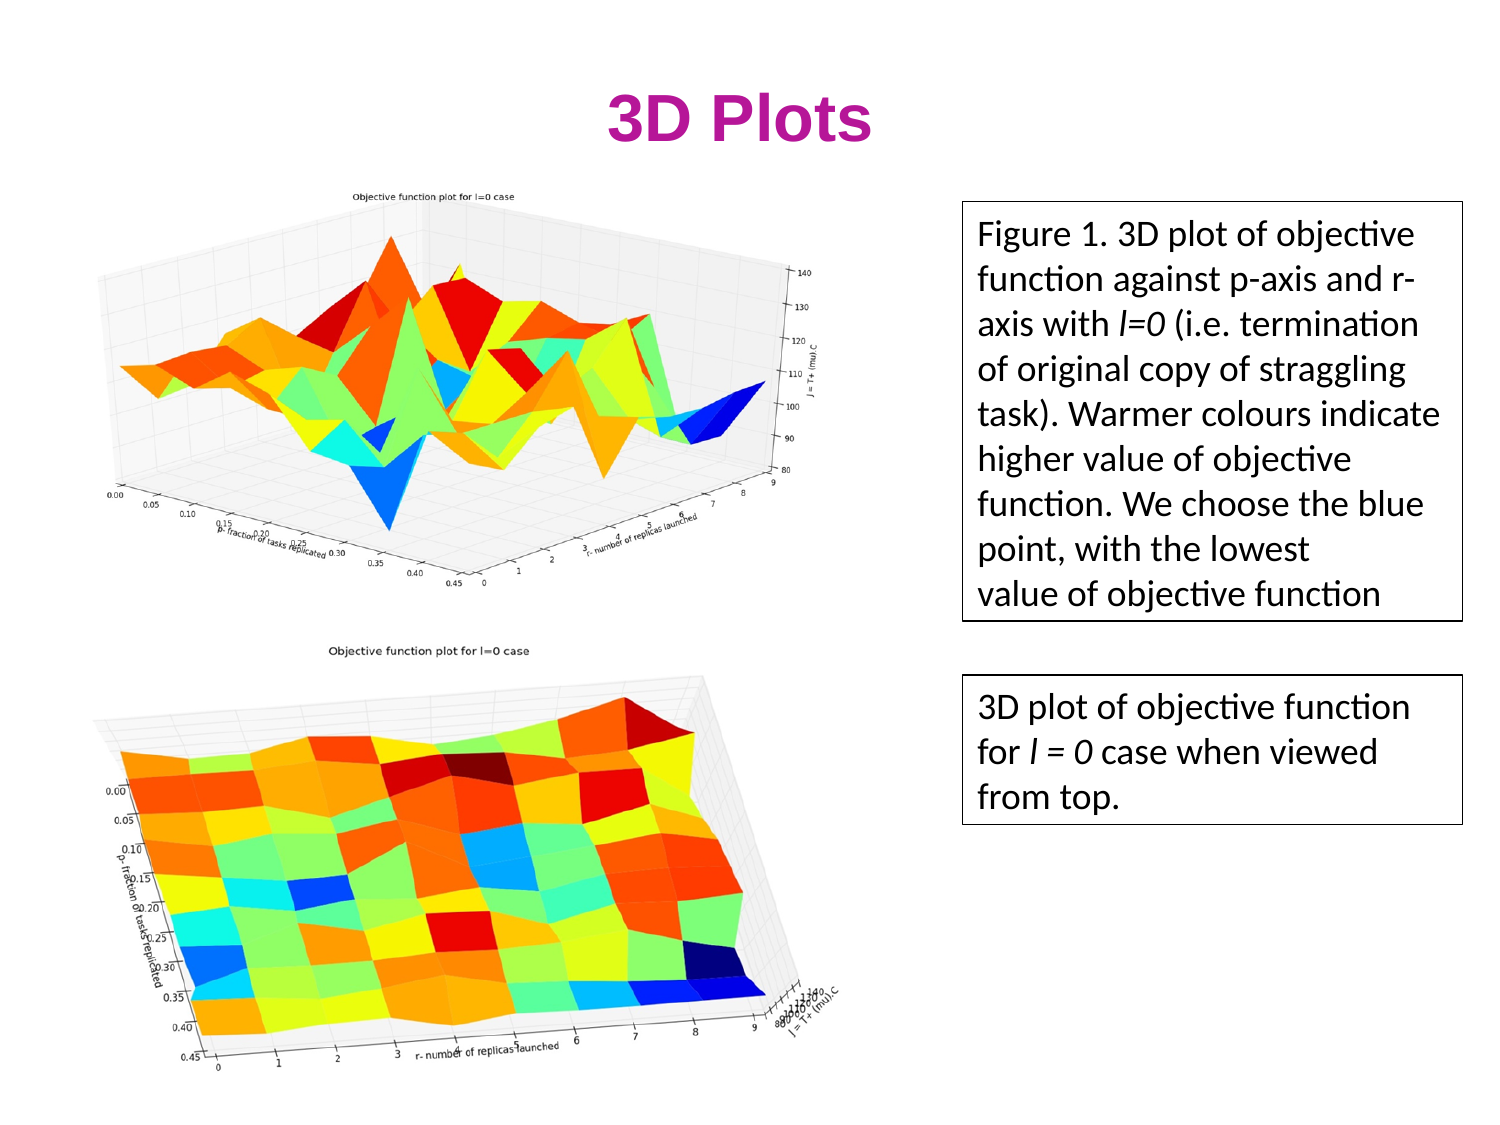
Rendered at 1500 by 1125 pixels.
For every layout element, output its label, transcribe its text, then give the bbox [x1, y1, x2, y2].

picture [74, 619, 842, 1081]
title 3D Plots [75, 62, 1425, 168]
text_box Figure 1. 3D plot of objective function against p-axis and r-axis with l=0 (i.e. termination of original copy of straggling task). Warmer colours indicate higher value of objective function. We choose the blue point, with the lowest value of objective function [962, 201, 1463, 622]
picture [74, 174, 827, 605]
text_box 3D plot of objective function for l = 0 case when viewed from top. [962, 674, 1463, 825]
